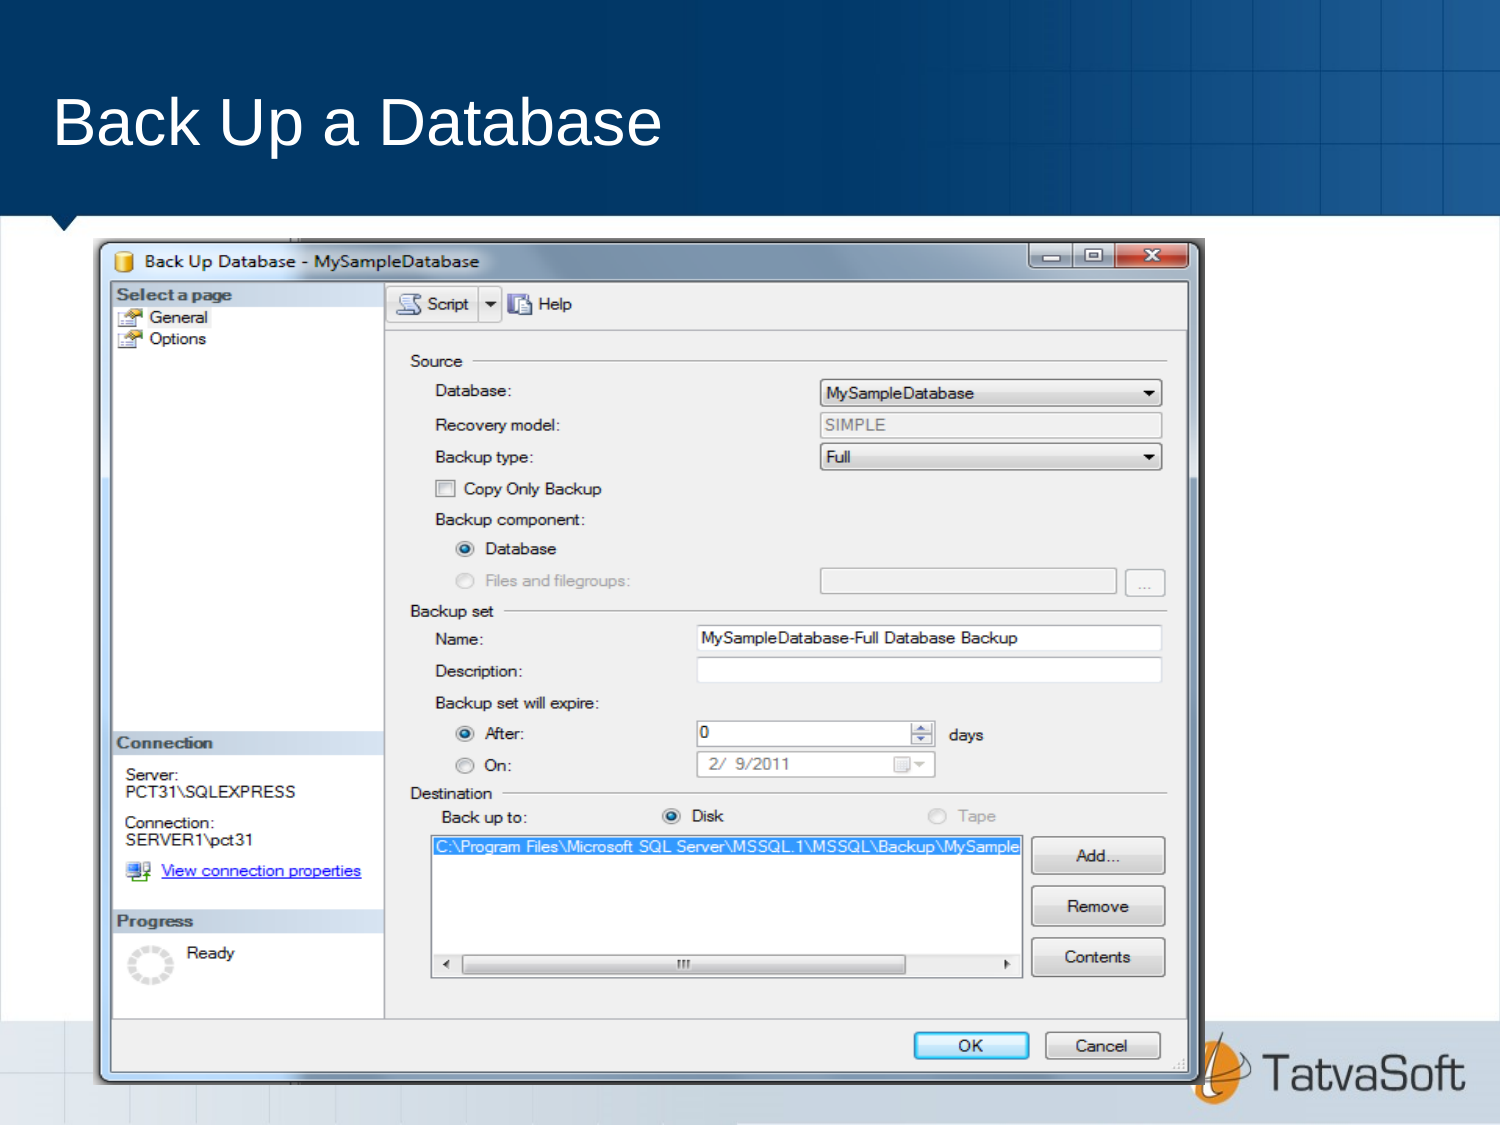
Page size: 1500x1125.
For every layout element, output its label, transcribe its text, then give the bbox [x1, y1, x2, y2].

text_box Back Up a Database [37, 24, 1388, 213]
picture [0, 0, 1500, 1125]
